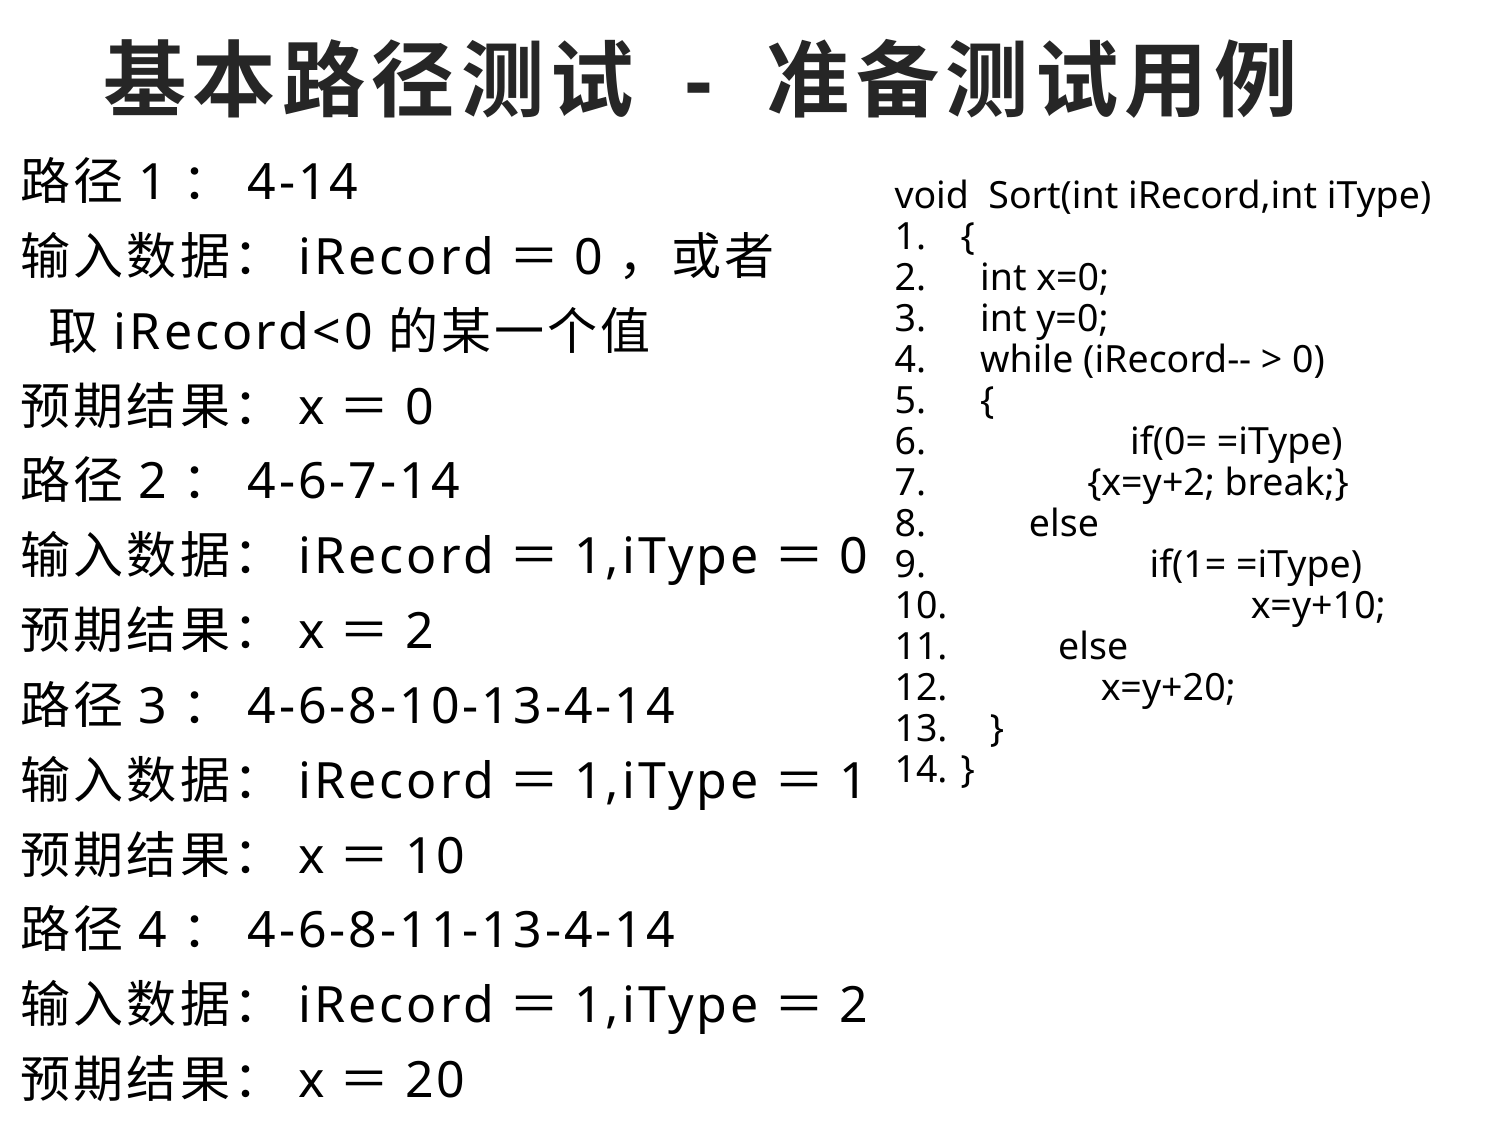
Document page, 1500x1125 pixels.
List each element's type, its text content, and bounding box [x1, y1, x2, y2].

text_box void Sort(int iRecord,int iType) { int x=0; int y=0; while (iRecord-- > 0) { if(0= =iType) {x=y+2; break;} else if(1= =iType) x=y+10; else x=y+20; } } [879, 172, 1500, 873]
title 基本路径测试 - 准备测试用例 [88, 19, 1439, 135]
list 路径1：4-14 输入数据：iRecord＝0，或者 取iRecord<0的某一个值 预期结果：x＝0 路径2：4-6-7-14 输入数据：iRecord＝1,iType＝0 预期结果：x＝2 路径3：4-6-8-10-13-4-14 输入数据：iRecord＝1,iType＝1 预期结果：x＝10 路径4：4-6-8-11-13-4-14 输入数据：iRecord＝1,iType＝2 预期结果：x＝20 [5, 149, 1356, 930]
